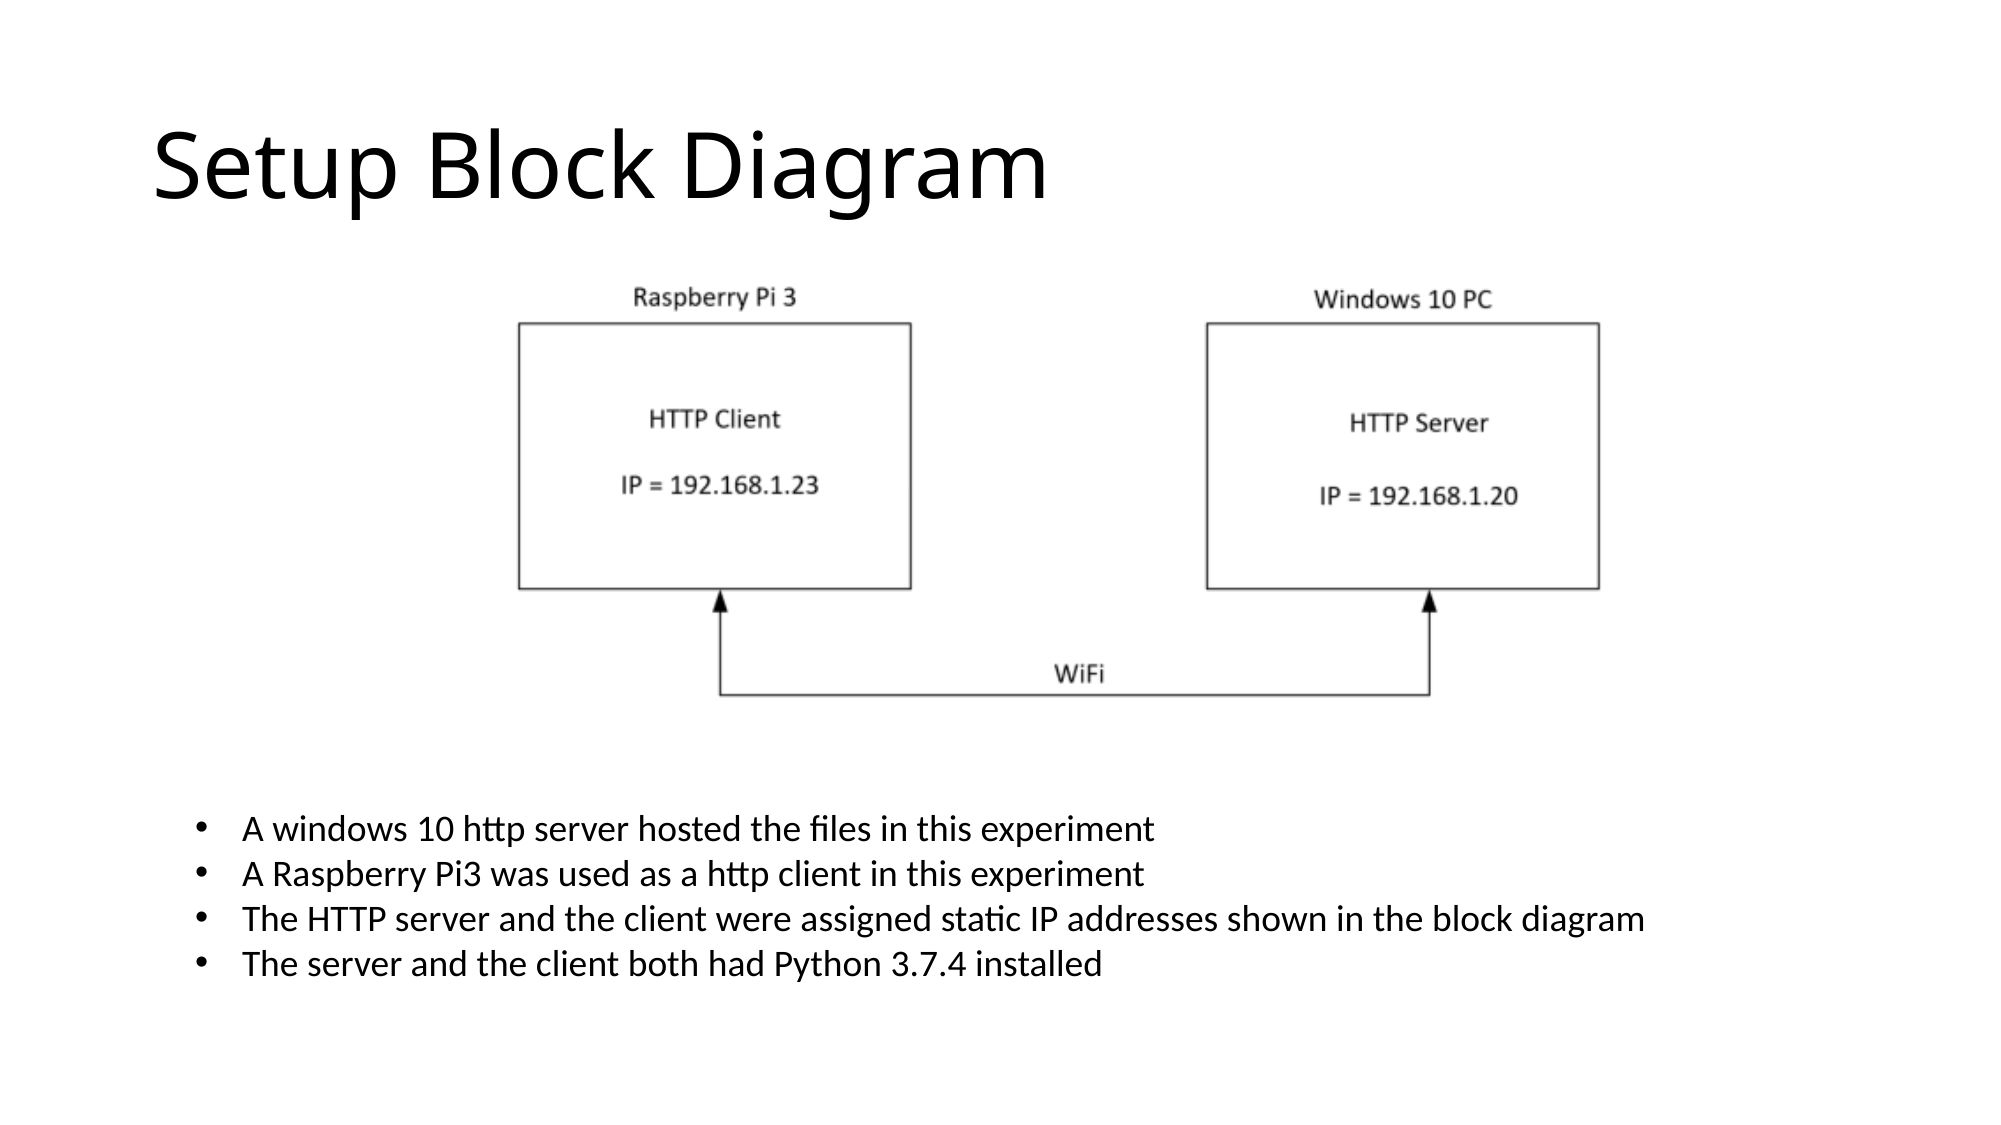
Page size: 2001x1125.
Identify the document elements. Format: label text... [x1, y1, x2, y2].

picture [500, 250, 1618, 721]
title Setup Block Diagram [137, 59, 1863, 278]
text_box A windows 10 http server hosted the files in this experiment A Raspberry Pi3 was used as a http client in this experiment The HTTP server and the client were assigned static IP addresses shown in the block diagram The server and the client both had Python 3.7.4 installed [180, 796, 1906, 992]
